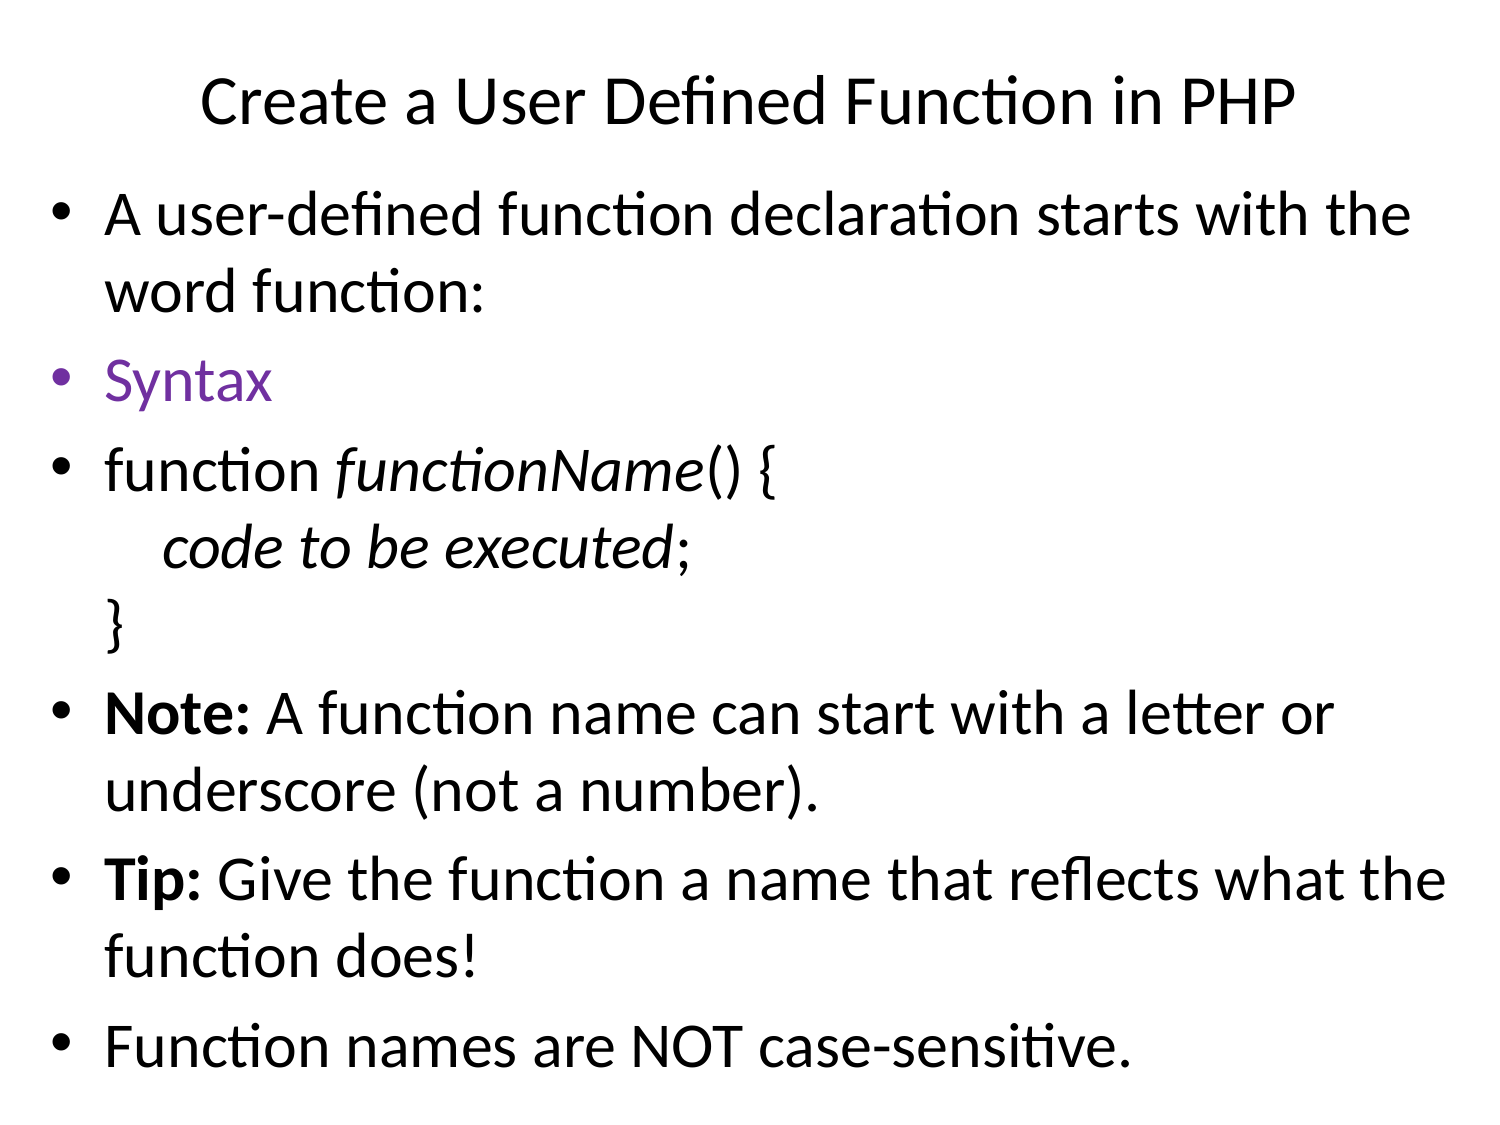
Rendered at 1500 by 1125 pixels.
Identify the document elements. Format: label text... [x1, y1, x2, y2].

title Create a User Defined Function in PHP [75, 45, 1425, 164]
list A user-defined function declaration starts with the word function: Syntax function functionName() { code to be executed; } Note: A function name can start with a letter or underscore (not a number). Tip: Give the function a name that reflects what the function does! Function names are NOT case-sensitive. [35, 164, 1465, 1090]
